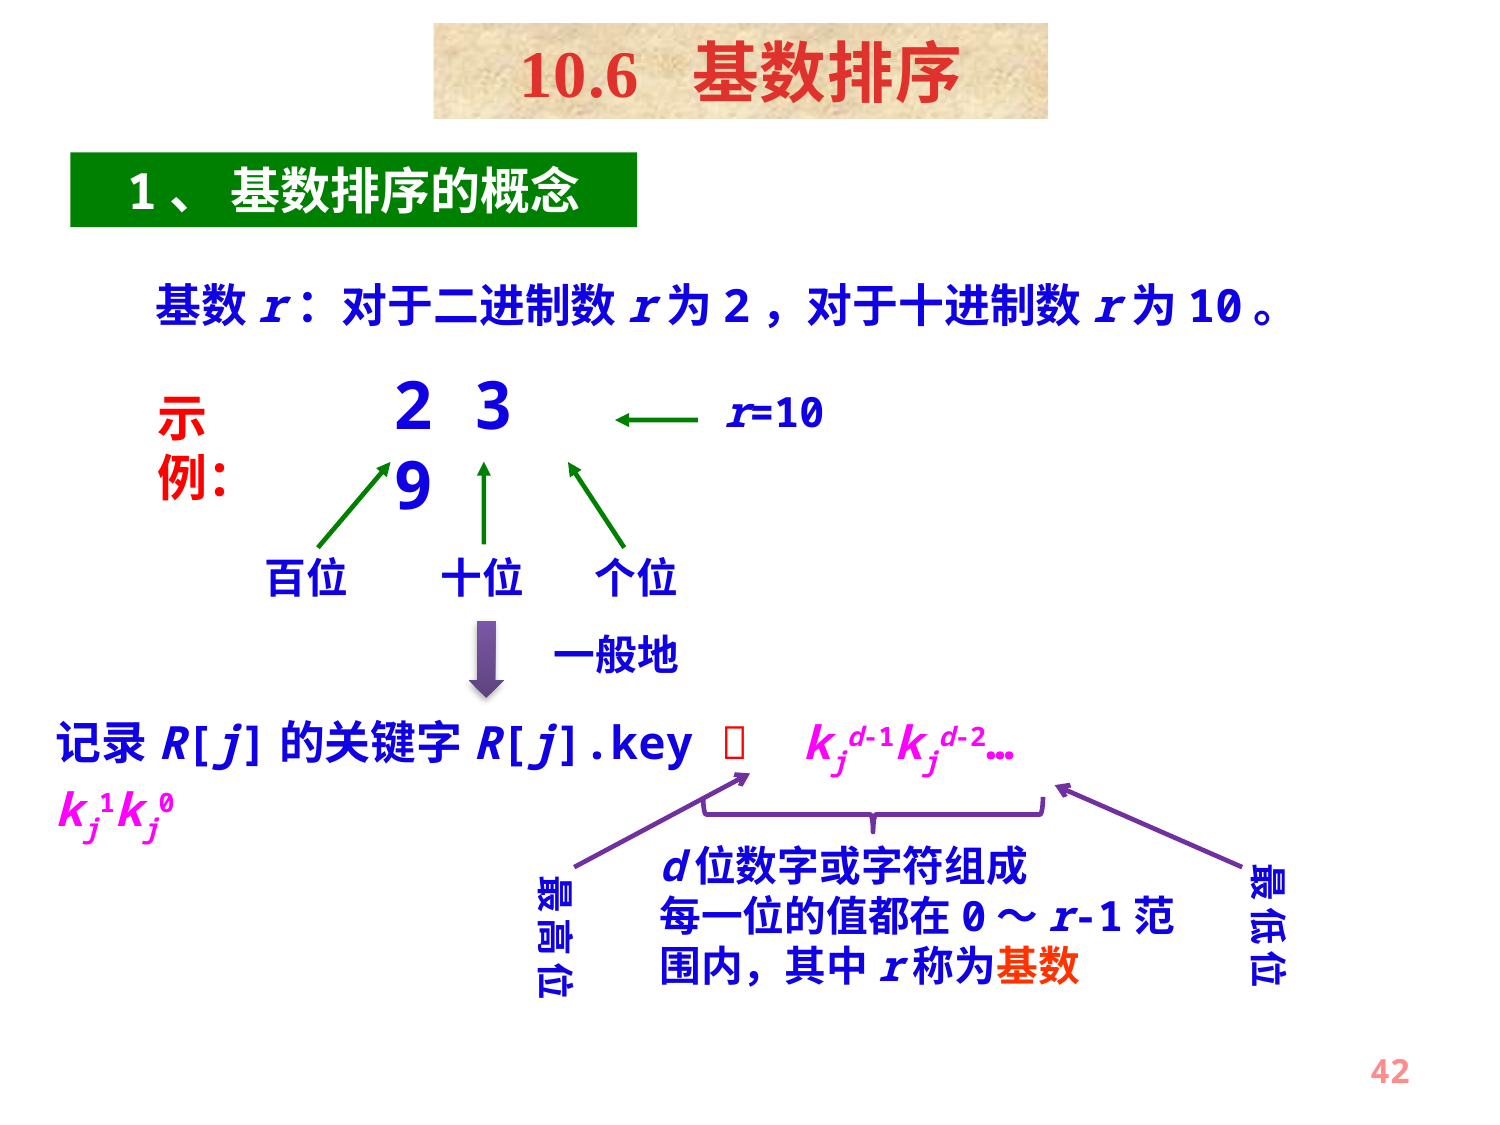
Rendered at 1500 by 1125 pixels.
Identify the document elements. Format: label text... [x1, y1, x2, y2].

slide_number 42 [1074, 1042, 1425, 1103]
text_box 基数r：对于二进制数r为2，对于十进制数r为10。 [140, 269, 1348, 340]
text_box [142, 354, 876, 610]
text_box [46, 620, 1300, 1020]
text_box 1、 基数排序的概念 [70, 152, 638, 228]
text_box 10.6 基数排序 [433, 23, 1048, 119]
